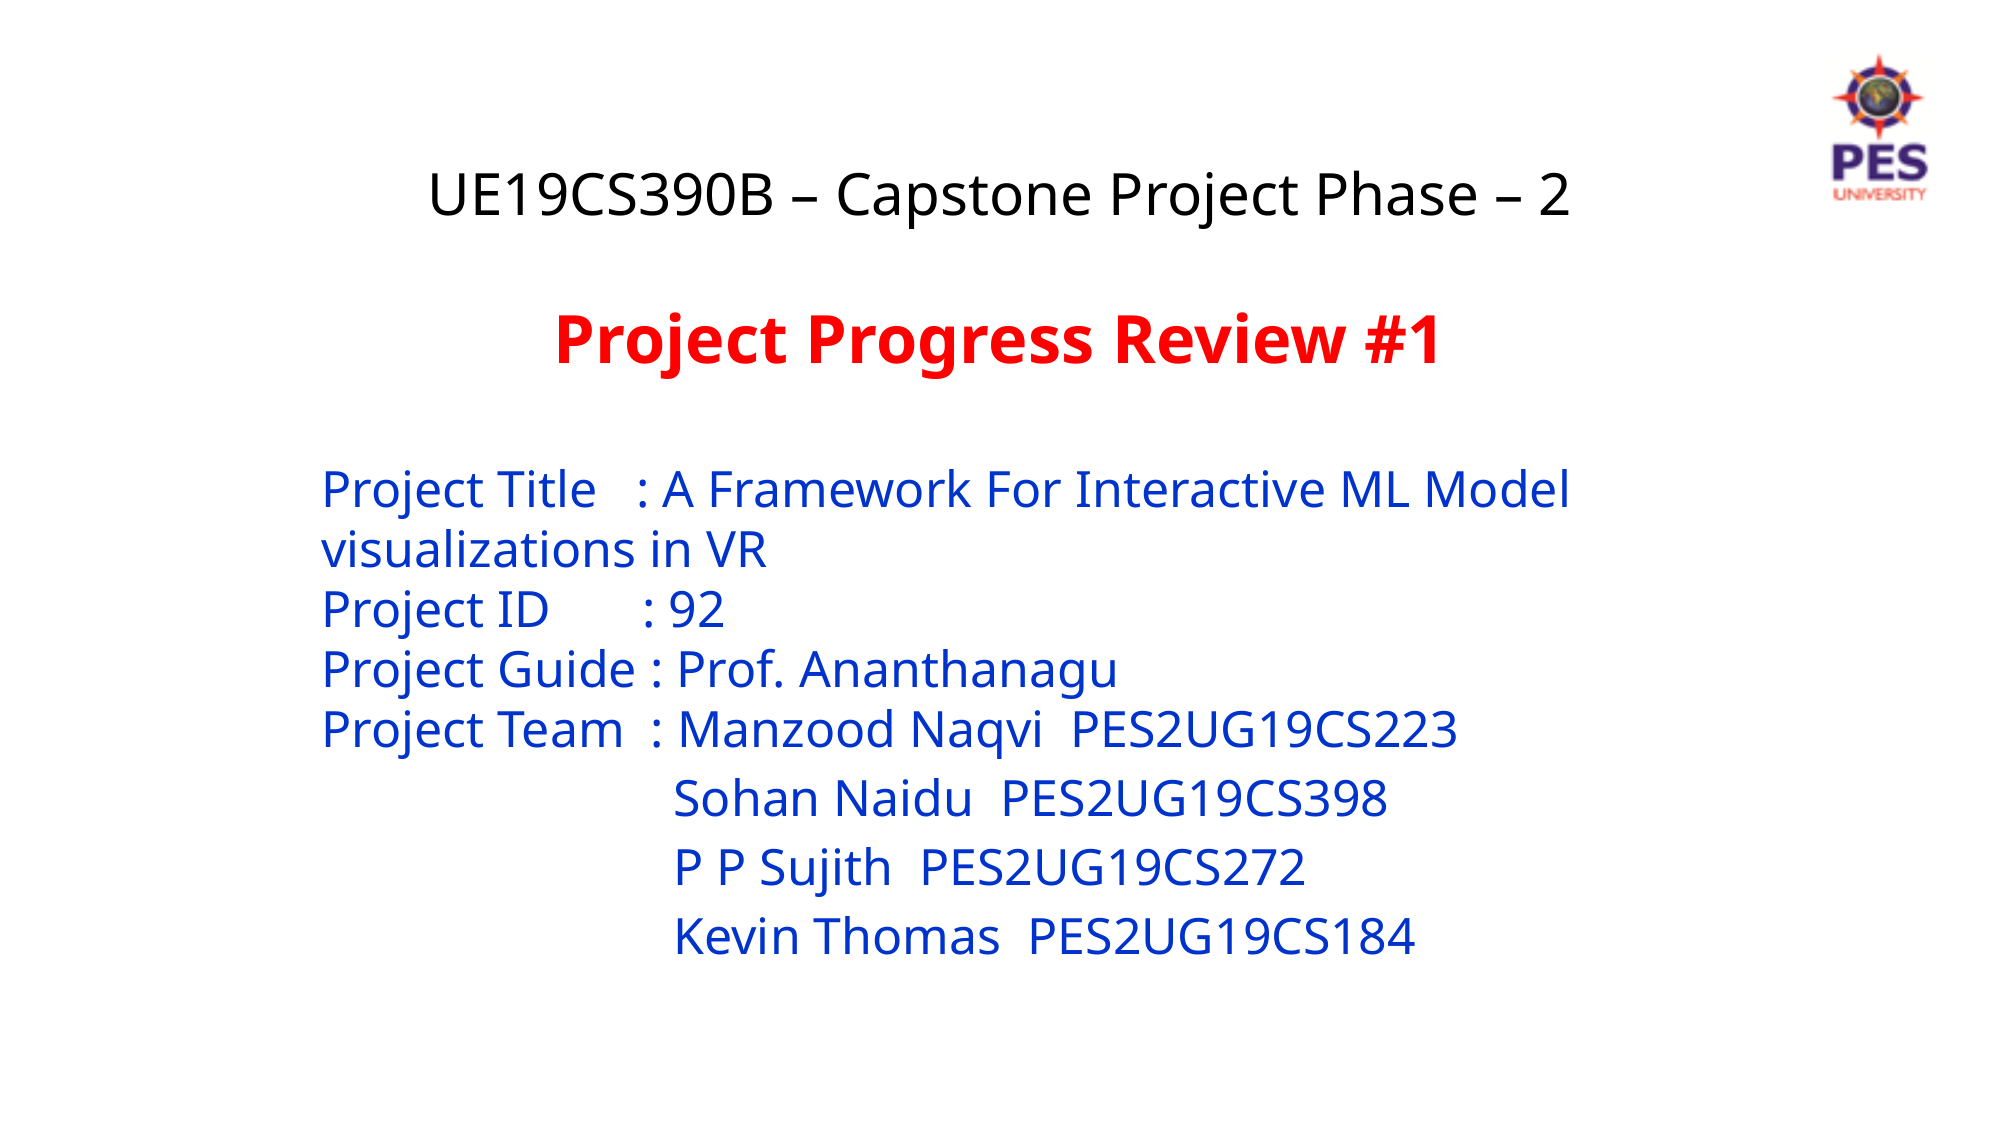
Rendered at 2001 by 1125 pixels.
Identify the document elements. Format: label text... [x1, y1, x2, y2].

text_box Project Title : A Framework For Interactive ML Model visualizations in VR Project ID : 92 Project Guide : Prof. Ananthanagu Project Team : Manzood Naqvi PES2UG19CS223 Sohan Naidu PES2UG19CS398 P P Sujith PES2UG19CS272 Kevin Thomas PES2UG19CS184 [306, 449, 1694, 675]
text_box UE19CS390B – Capstone Project Phase – 2 Project Progress Review #1 [350, 149, 1650, 385]
picture [1827, 49, 1938, 213]
